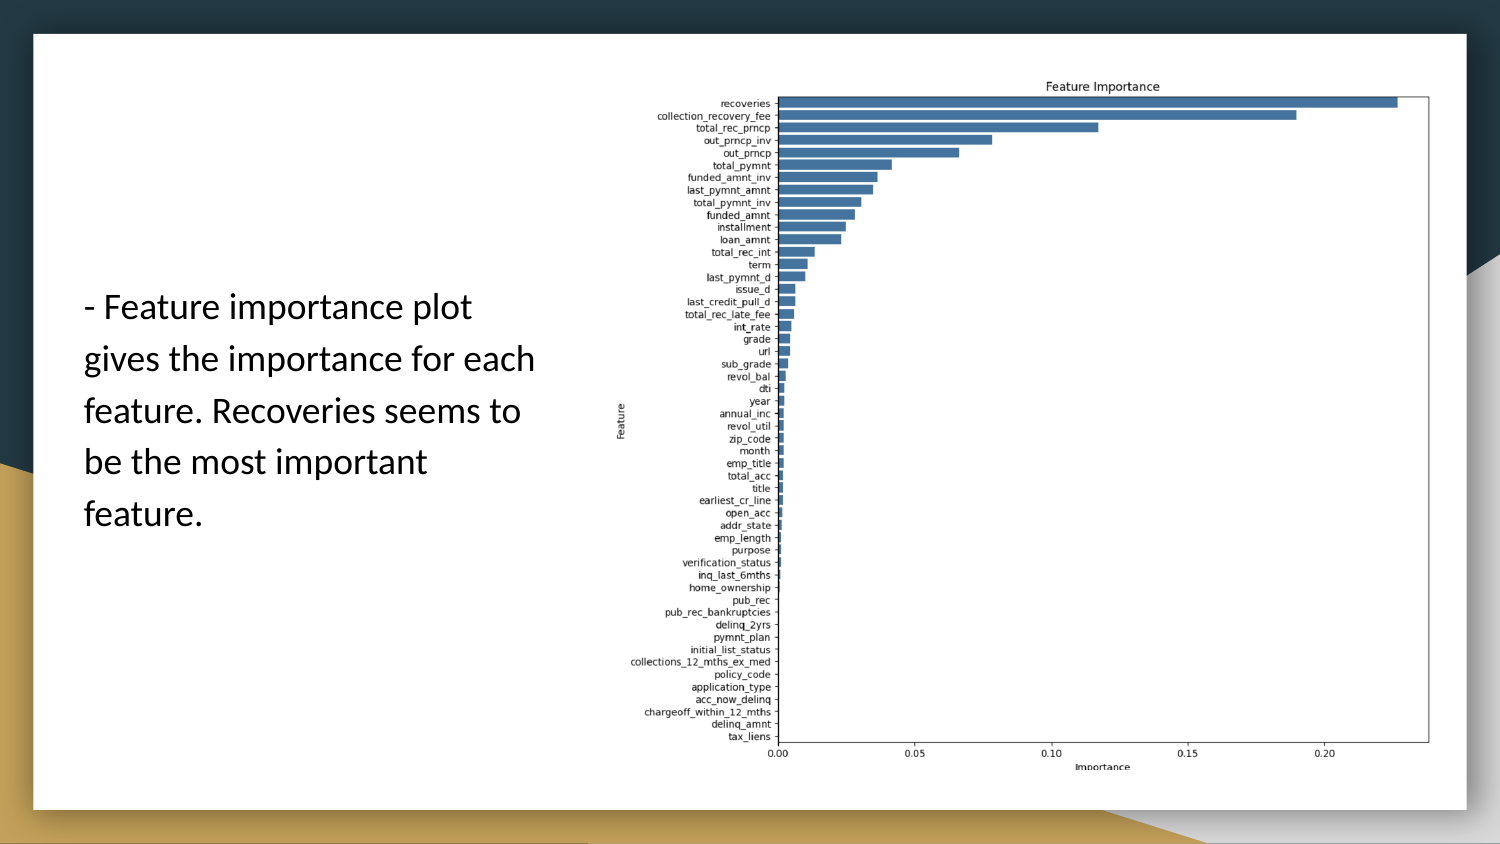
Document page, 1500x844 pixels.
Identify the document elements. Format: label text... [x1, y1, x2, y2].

text_box - Feature importance plot gives the importance for each feature. Recoveries seems to be the most important feature. [68, 260, 561, 550]
picture [586, 73, 1445, 770]
